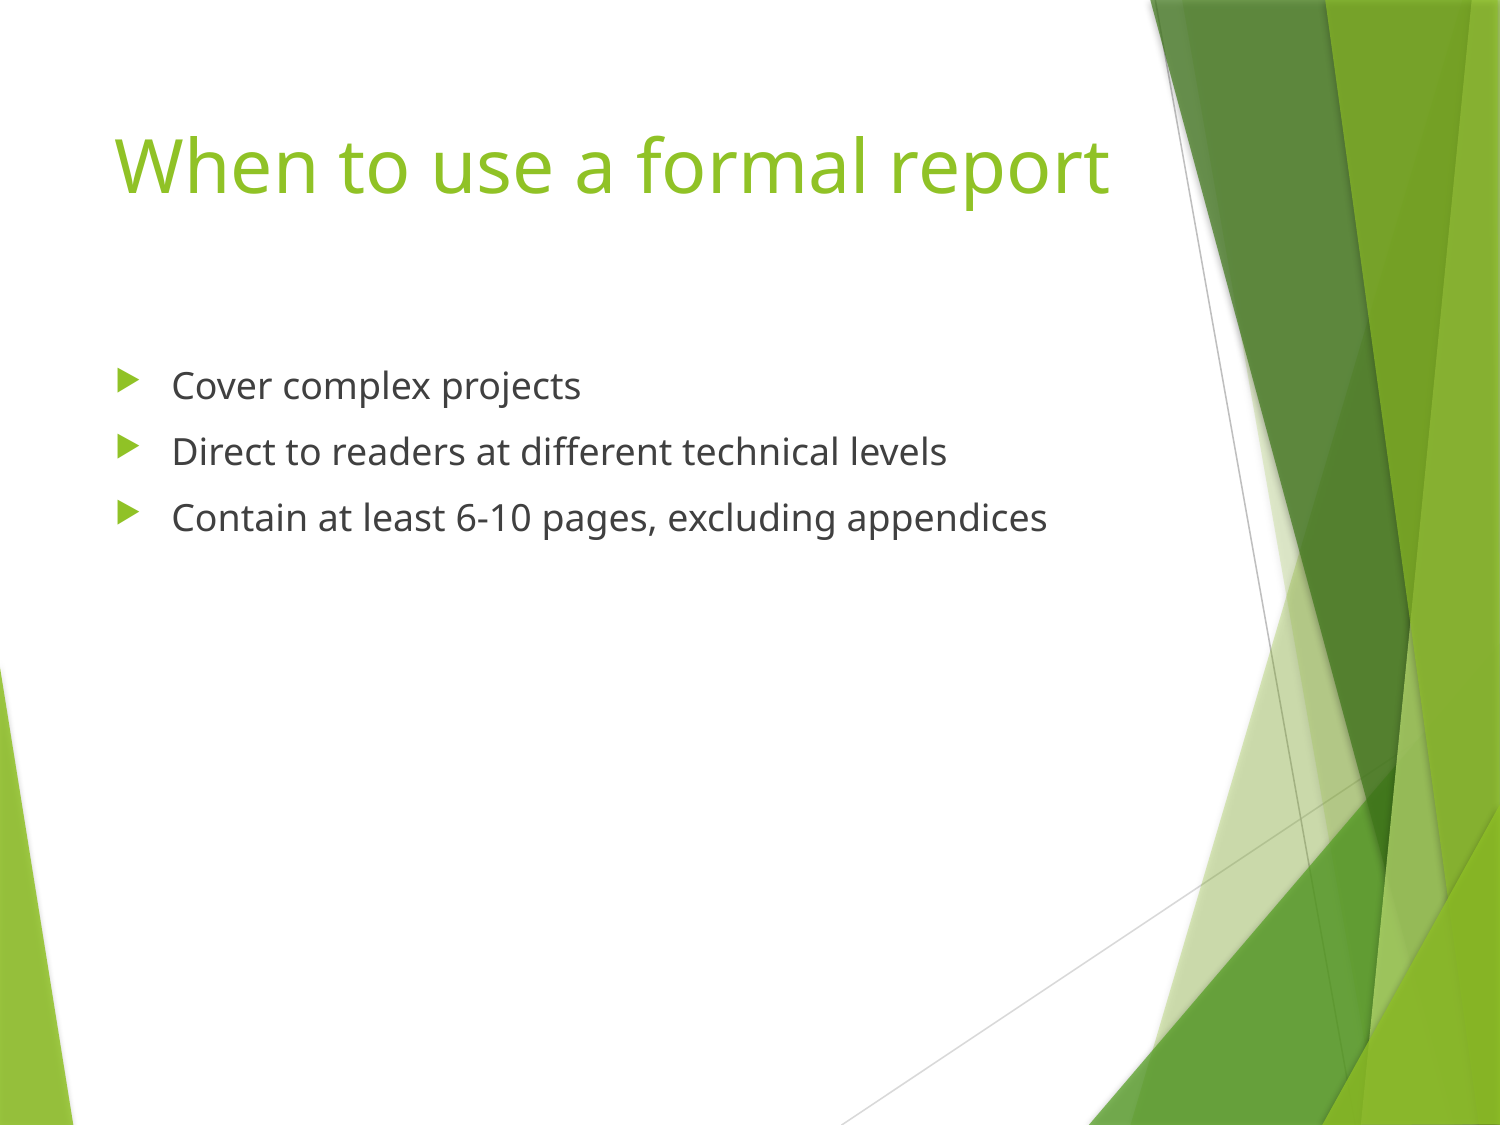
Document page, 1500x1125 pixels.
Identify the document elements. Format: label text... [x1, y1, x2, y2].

list Cover complex projects Direct to readers at different technical levels Contain at least 6-10 pages, excluding appendices [99, 354, 1142, 992]
title When to use a formal report [99, 99, 1142, 317]
